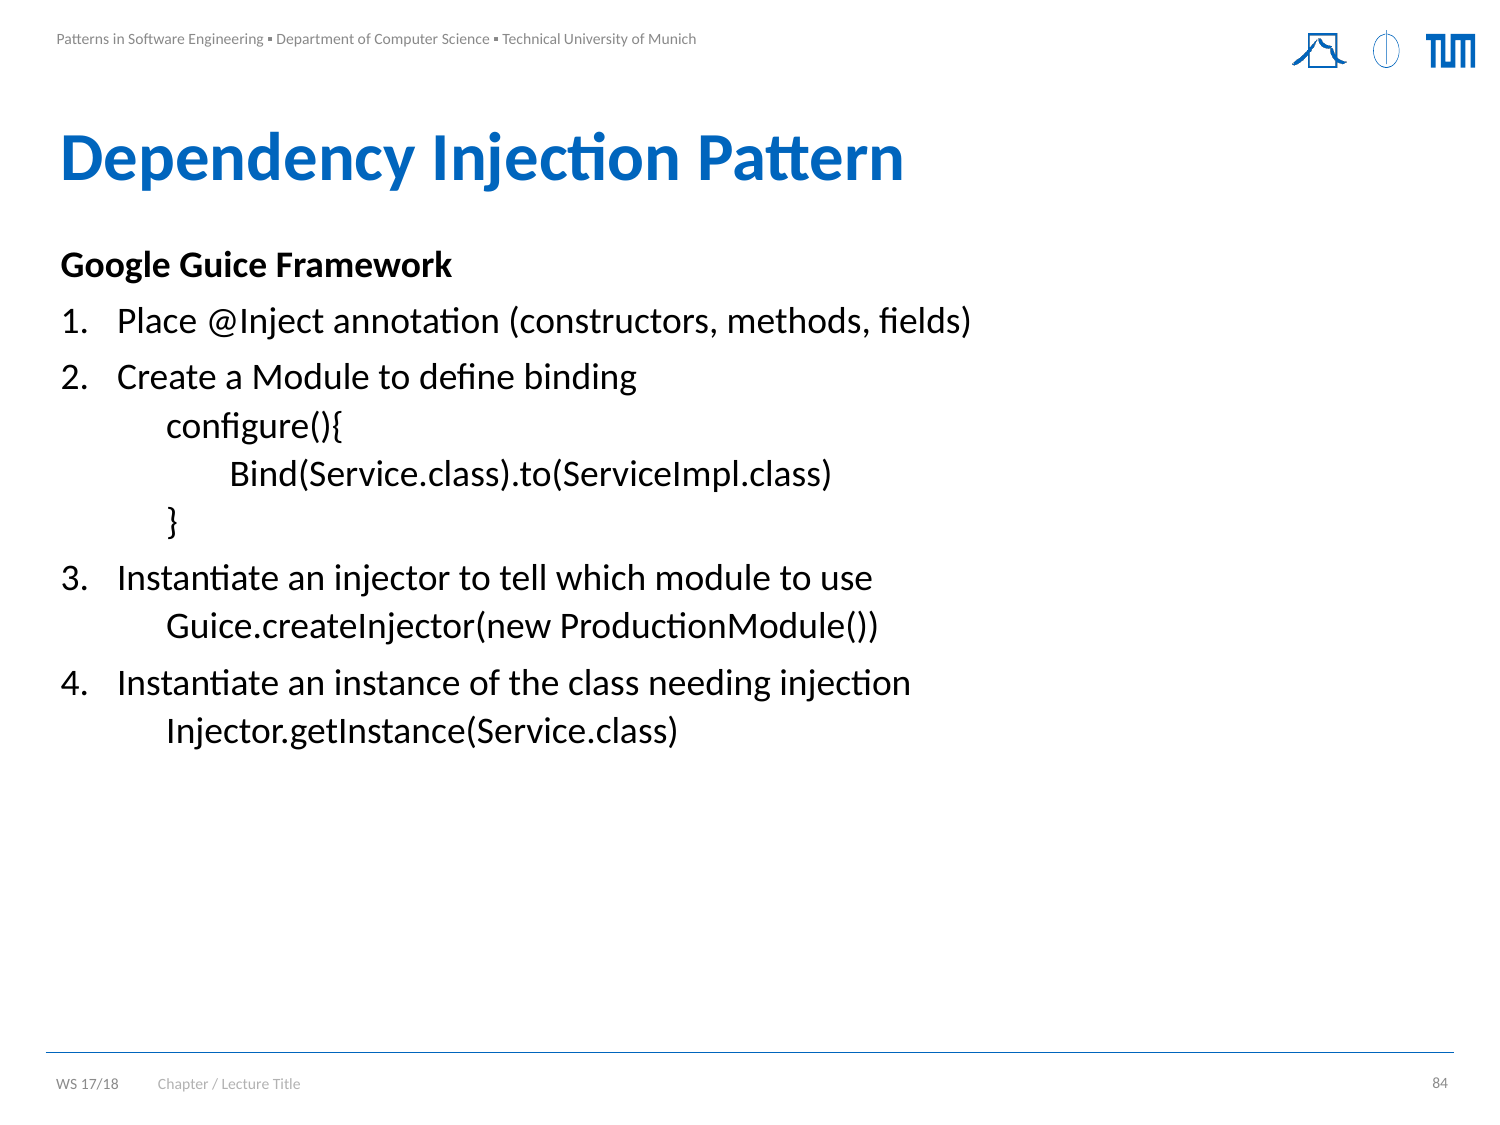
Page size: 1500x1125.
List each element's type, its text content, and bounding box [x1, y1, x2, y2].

slide_number WS 17/18 [45, 1065, 130, 1101]
list Google Guice Framework Place @Inject annotation (constructors, methods, fields) Create a Module to define binding configure(){ Bind(Service.class).to(ServiceImpl.class) } Instantiate an injector to tell which module to use Guice.createInjector(new ProductionModule()) Instantiate an instance of the class needing injection Injector.getInstance(Service.class) [45, 237, 1455, 966]
footer Chapter / Lecture Title [142, 1065, 1112, 1101]
title Dependency Injection Pattern [45, 102, 1455, 214]
slide_number 84 [1387, 1065, 1455, 1101]
picture [1292, 33, 1347, 68]
